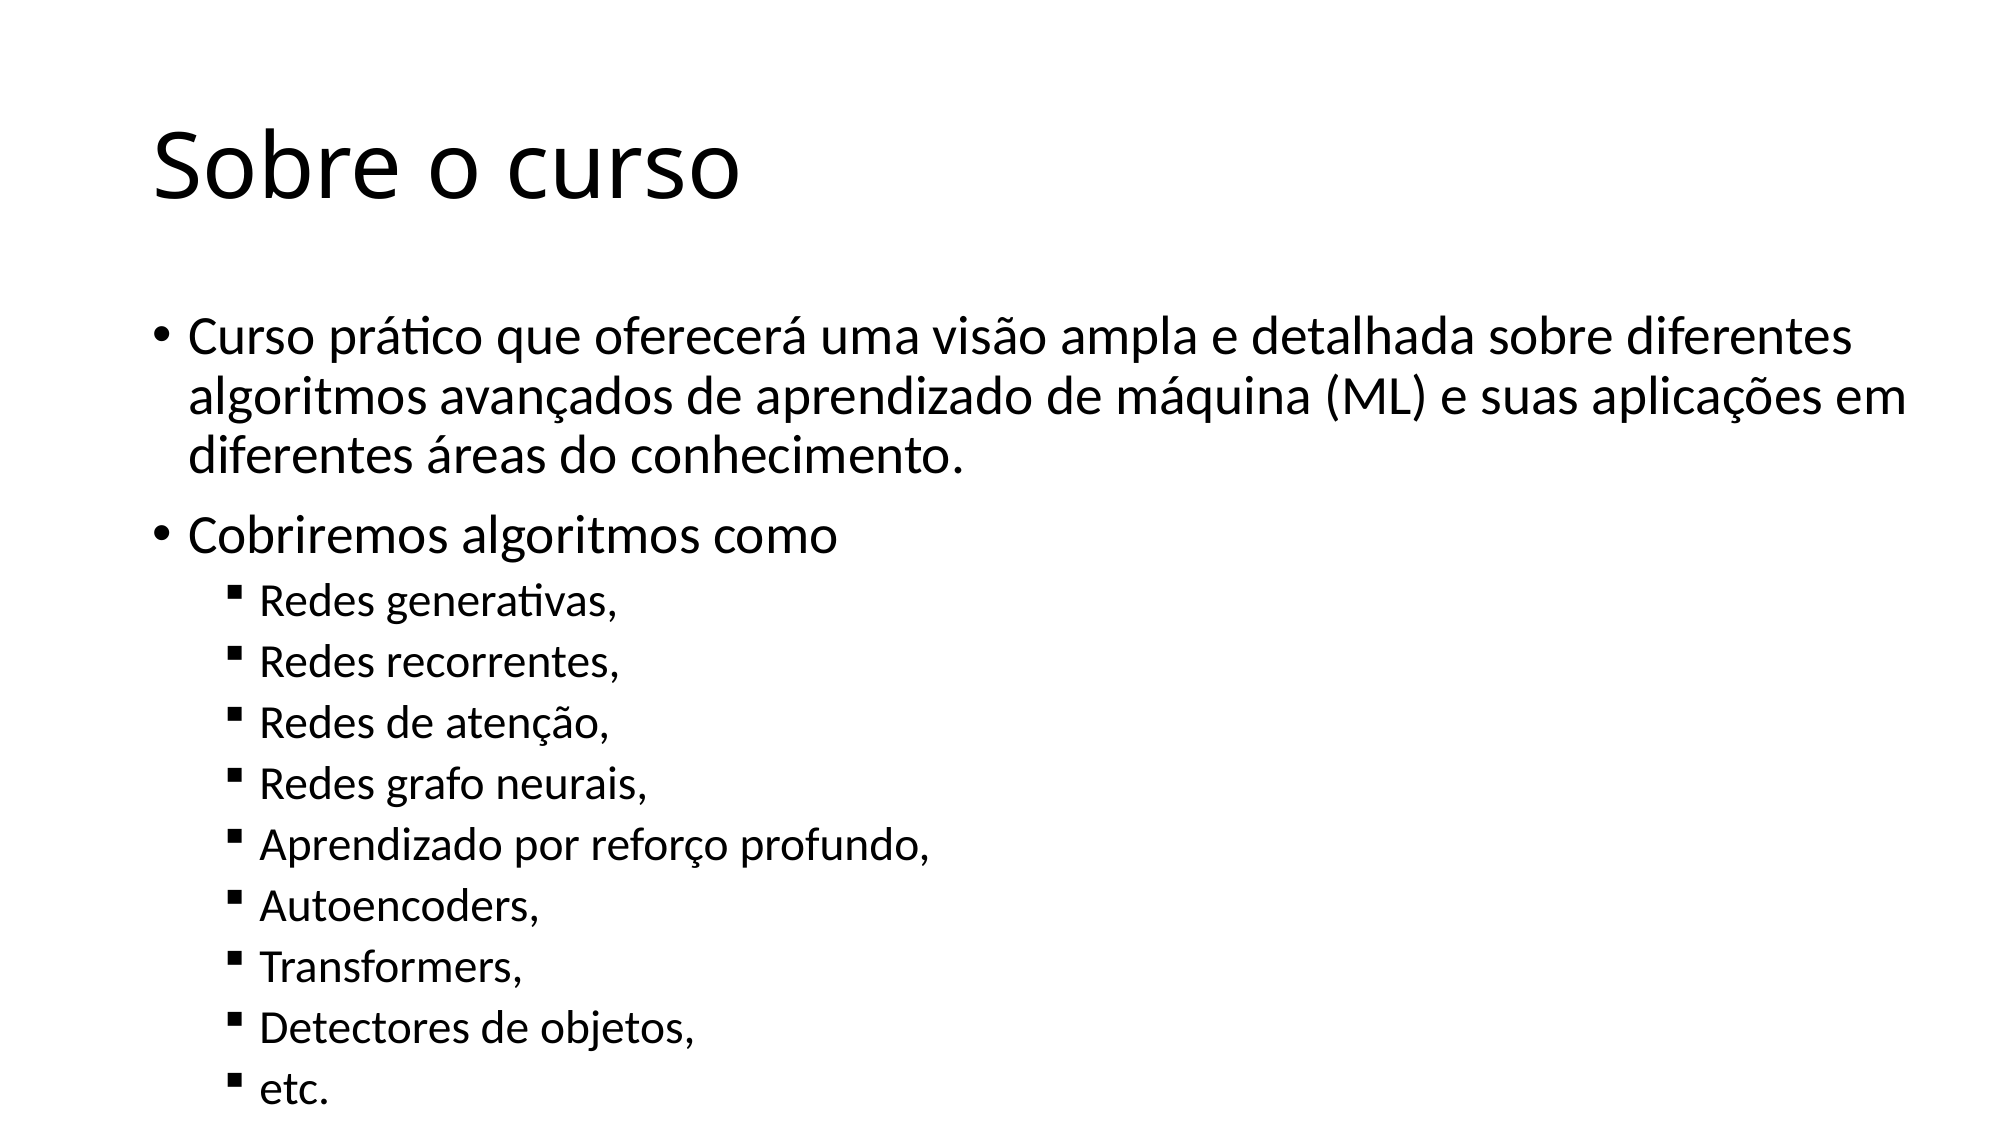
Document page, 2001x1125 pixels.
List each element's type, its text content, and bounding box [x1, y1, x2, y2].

title Sobre o curso [137, 59, 1863, 278]
list Curso prático que oferecerá uma visão ampla e detalhada sobre diferentes algoritmos avançados de aprendizado de máquina (ML) e suas aplicações em diferentes áreas do conhecimento. Cobriremos algoritmos como Redes generativas, Redes recorrentes, Redes de atenção, Redes grafo neurais, Aprendizado por reforço profundo, Autoencoders, Transformers, Detectores de objetos, etc. [137, 299, 1975, 1125]
